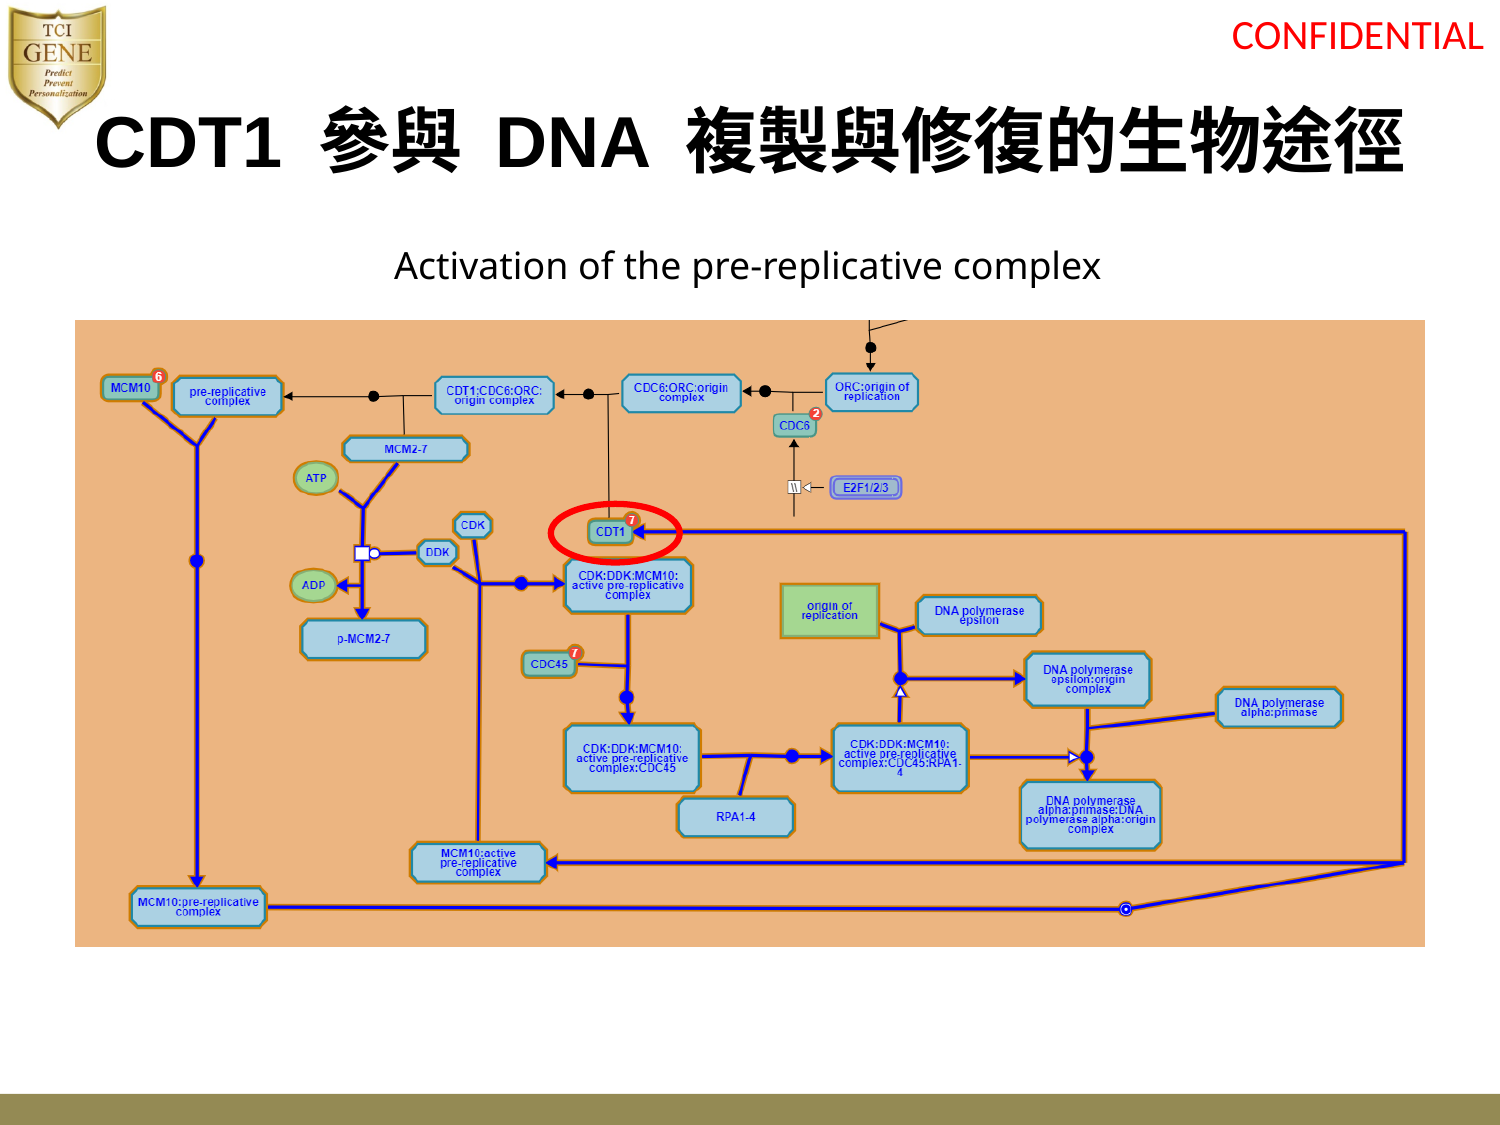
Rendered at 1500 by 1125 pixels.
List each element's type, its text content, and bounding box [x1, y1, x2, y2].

text_box Activation of the pre-replicative complex [379, 234, 1117, 295]
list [74, 320, 1426, 948]
picture [0, 0, 115, 138]
title CDT1 參與 DNA 複製與修復的生物途徑 [75, 45, 1425, 233]
